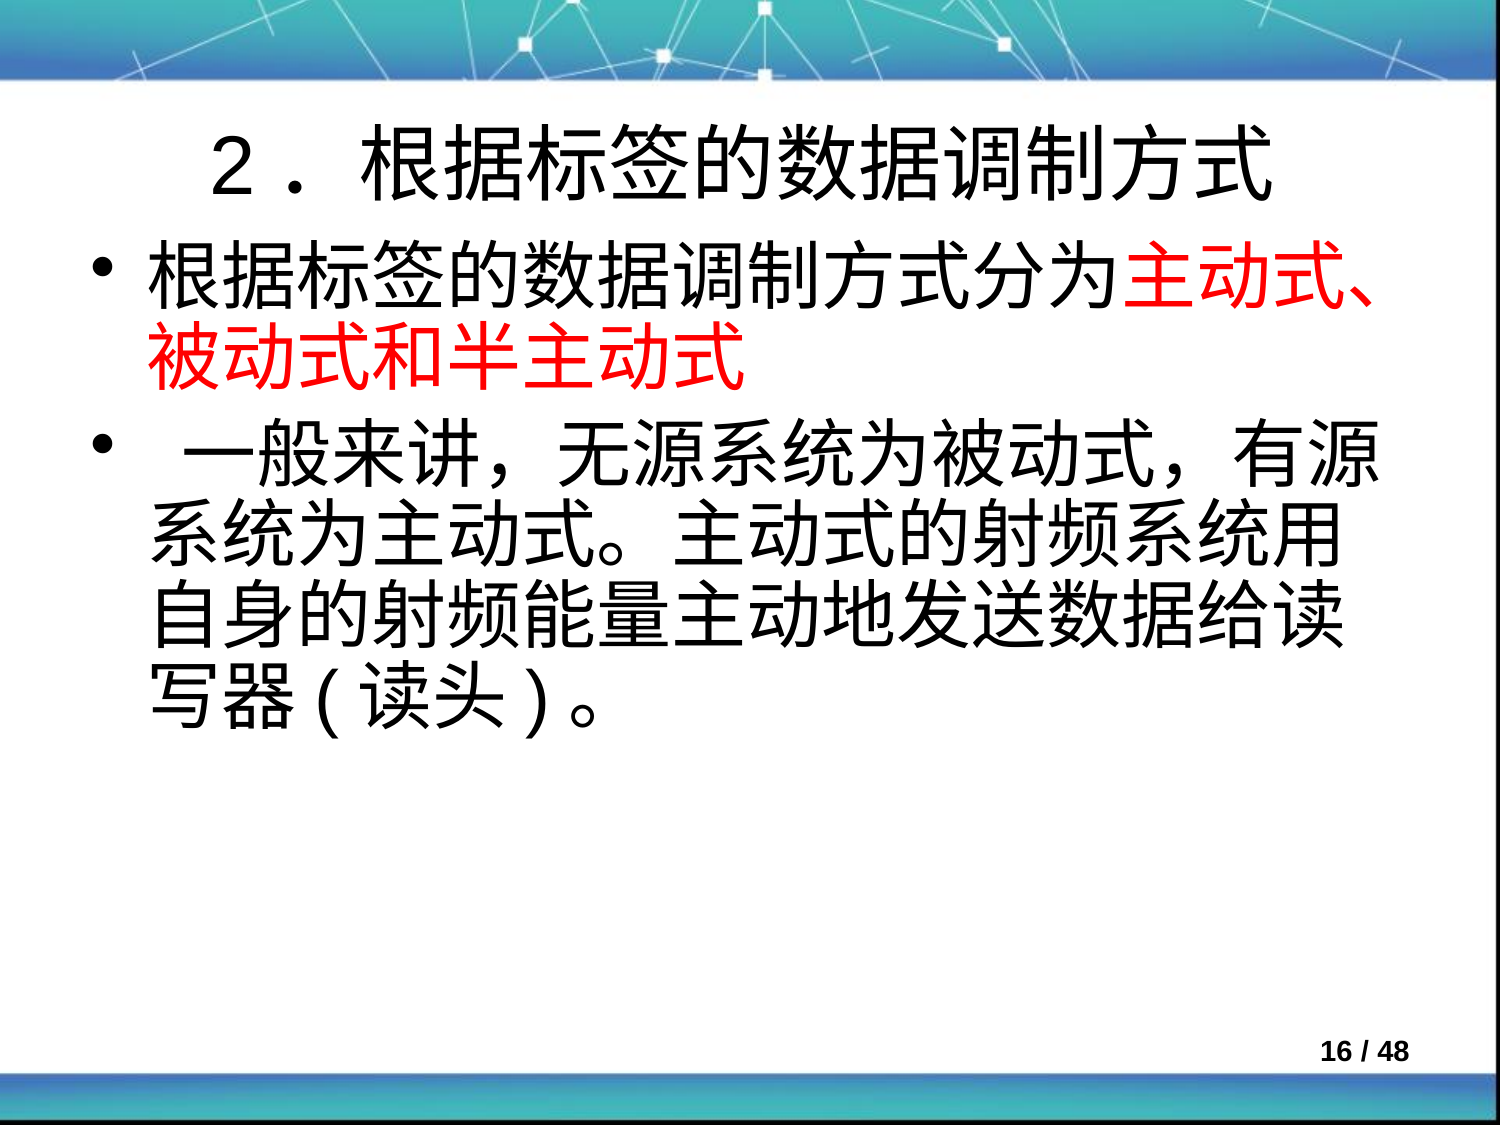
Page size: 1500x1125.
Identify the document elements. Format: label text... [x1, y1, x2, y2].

slide_number / 48 [1074, 1024, 1425, 1103]
picture [0, 0, 1500, 1125]
list 根据标签的数据调制方式分为主动式、被动式和半主动式 一般来讲，无源系统为被动式，有源系统为主动式。主动式的射频系统用自身的射频能量主动地发送数据给读写器(读头)。 [74, 231, 1426, 1006]
title 2．根据标签的数据调制方式 [76, 101, 1428, 221]
